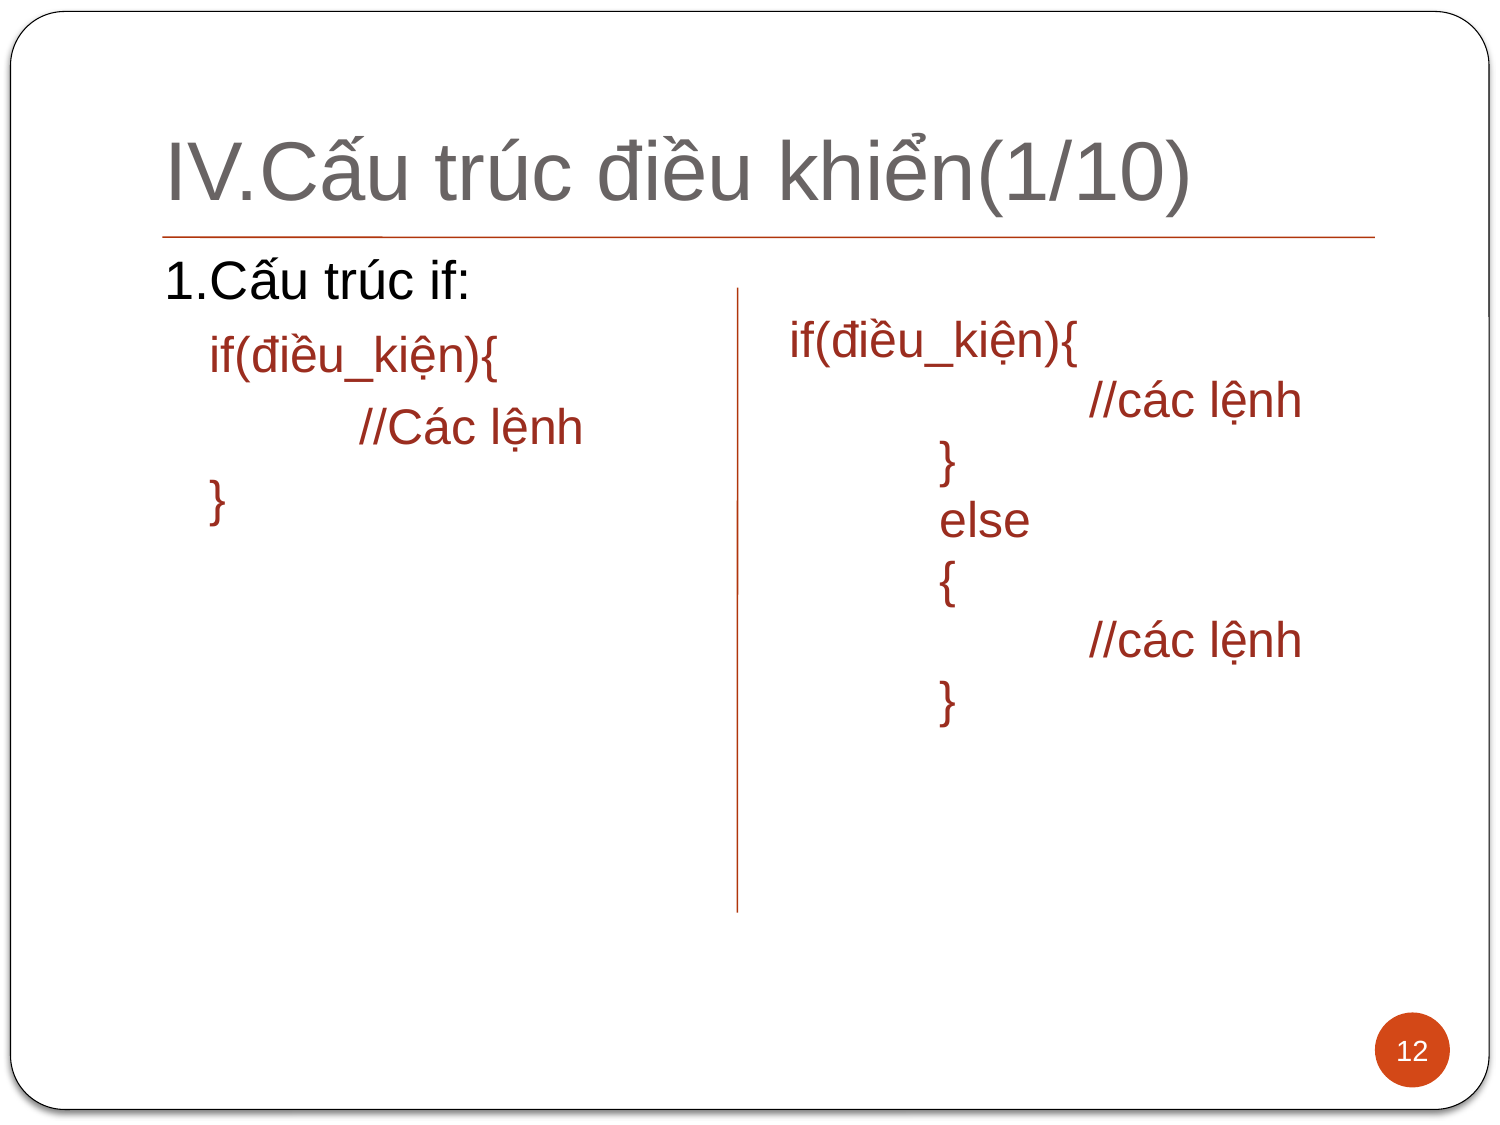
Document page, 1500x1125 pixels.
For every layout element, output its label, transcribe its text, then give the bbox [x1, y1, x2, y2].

text_box if(điều_kiện){ //các lệnh } else { //các lệnh } [774, 299, 1388, 780]
list 1.Cấu trúc if: if(điều_kiện){ //Các lệnh } [150, 237, 713, 988]
title IV.Cấu trúc điều khiển(1/10) [150, 45, 1425, 233]
slide_number 12 [1374, 1012, 1450, 1088]
